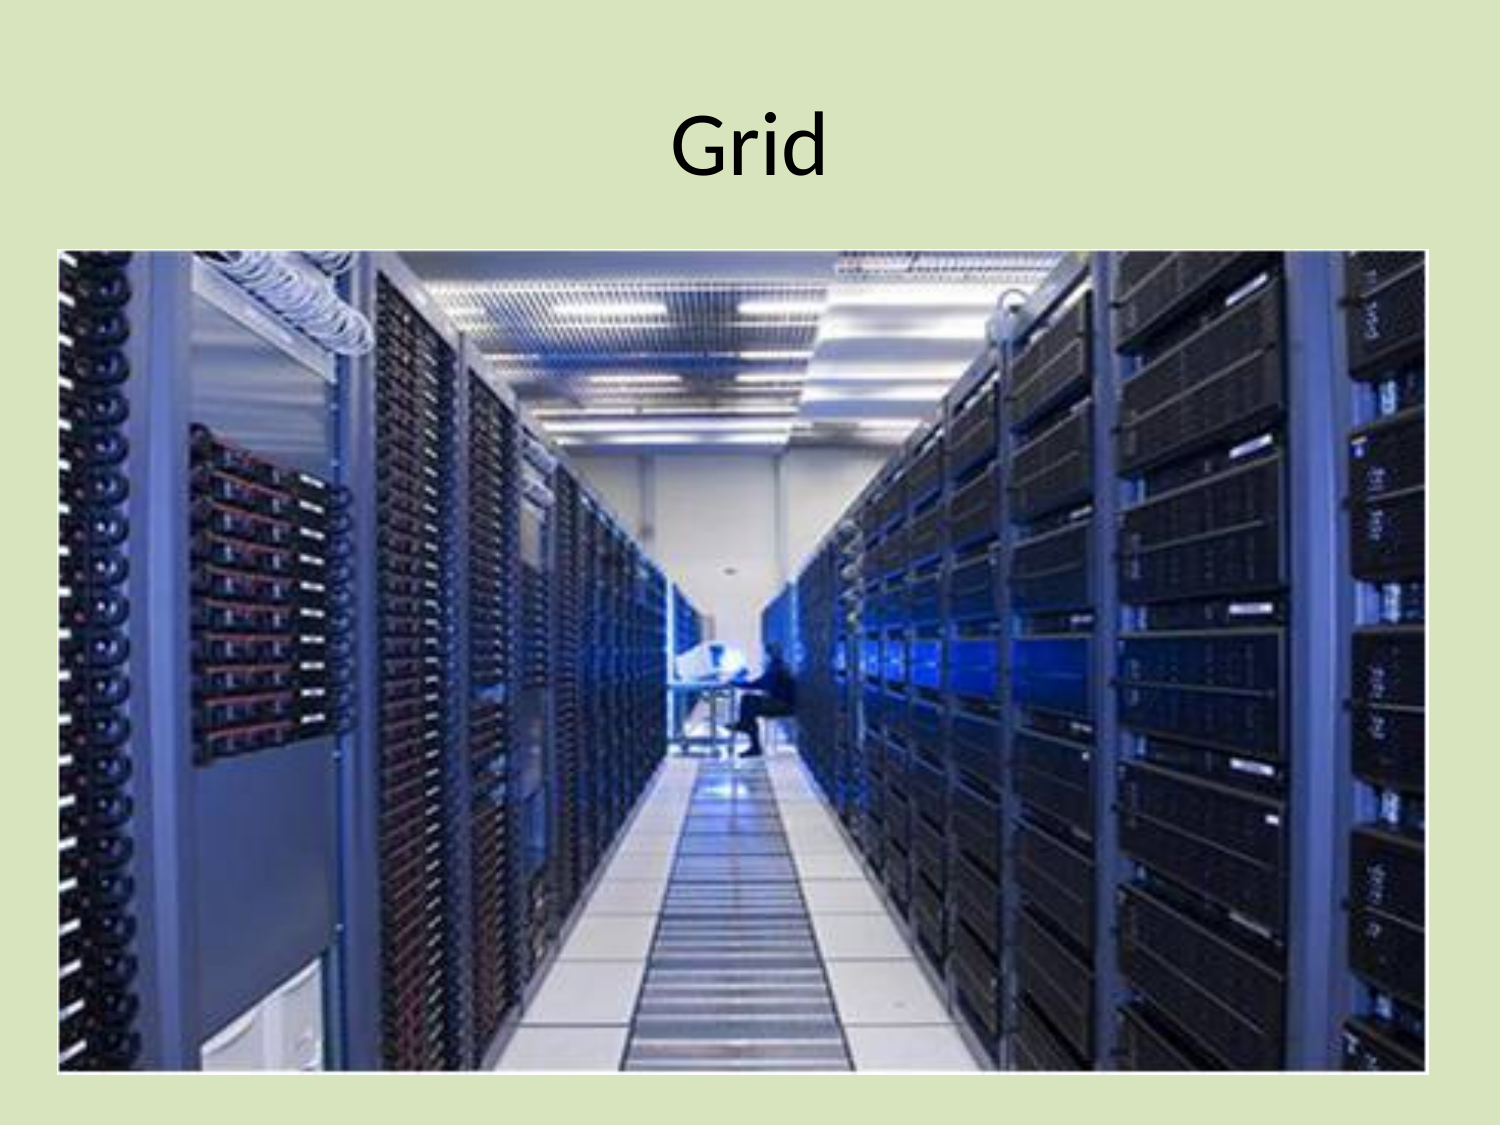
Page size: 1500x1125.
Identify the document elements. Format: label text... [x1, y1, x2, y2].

title Grid [75, 45, 1425, 233]
picture [57, 249, 1429, 1076]
